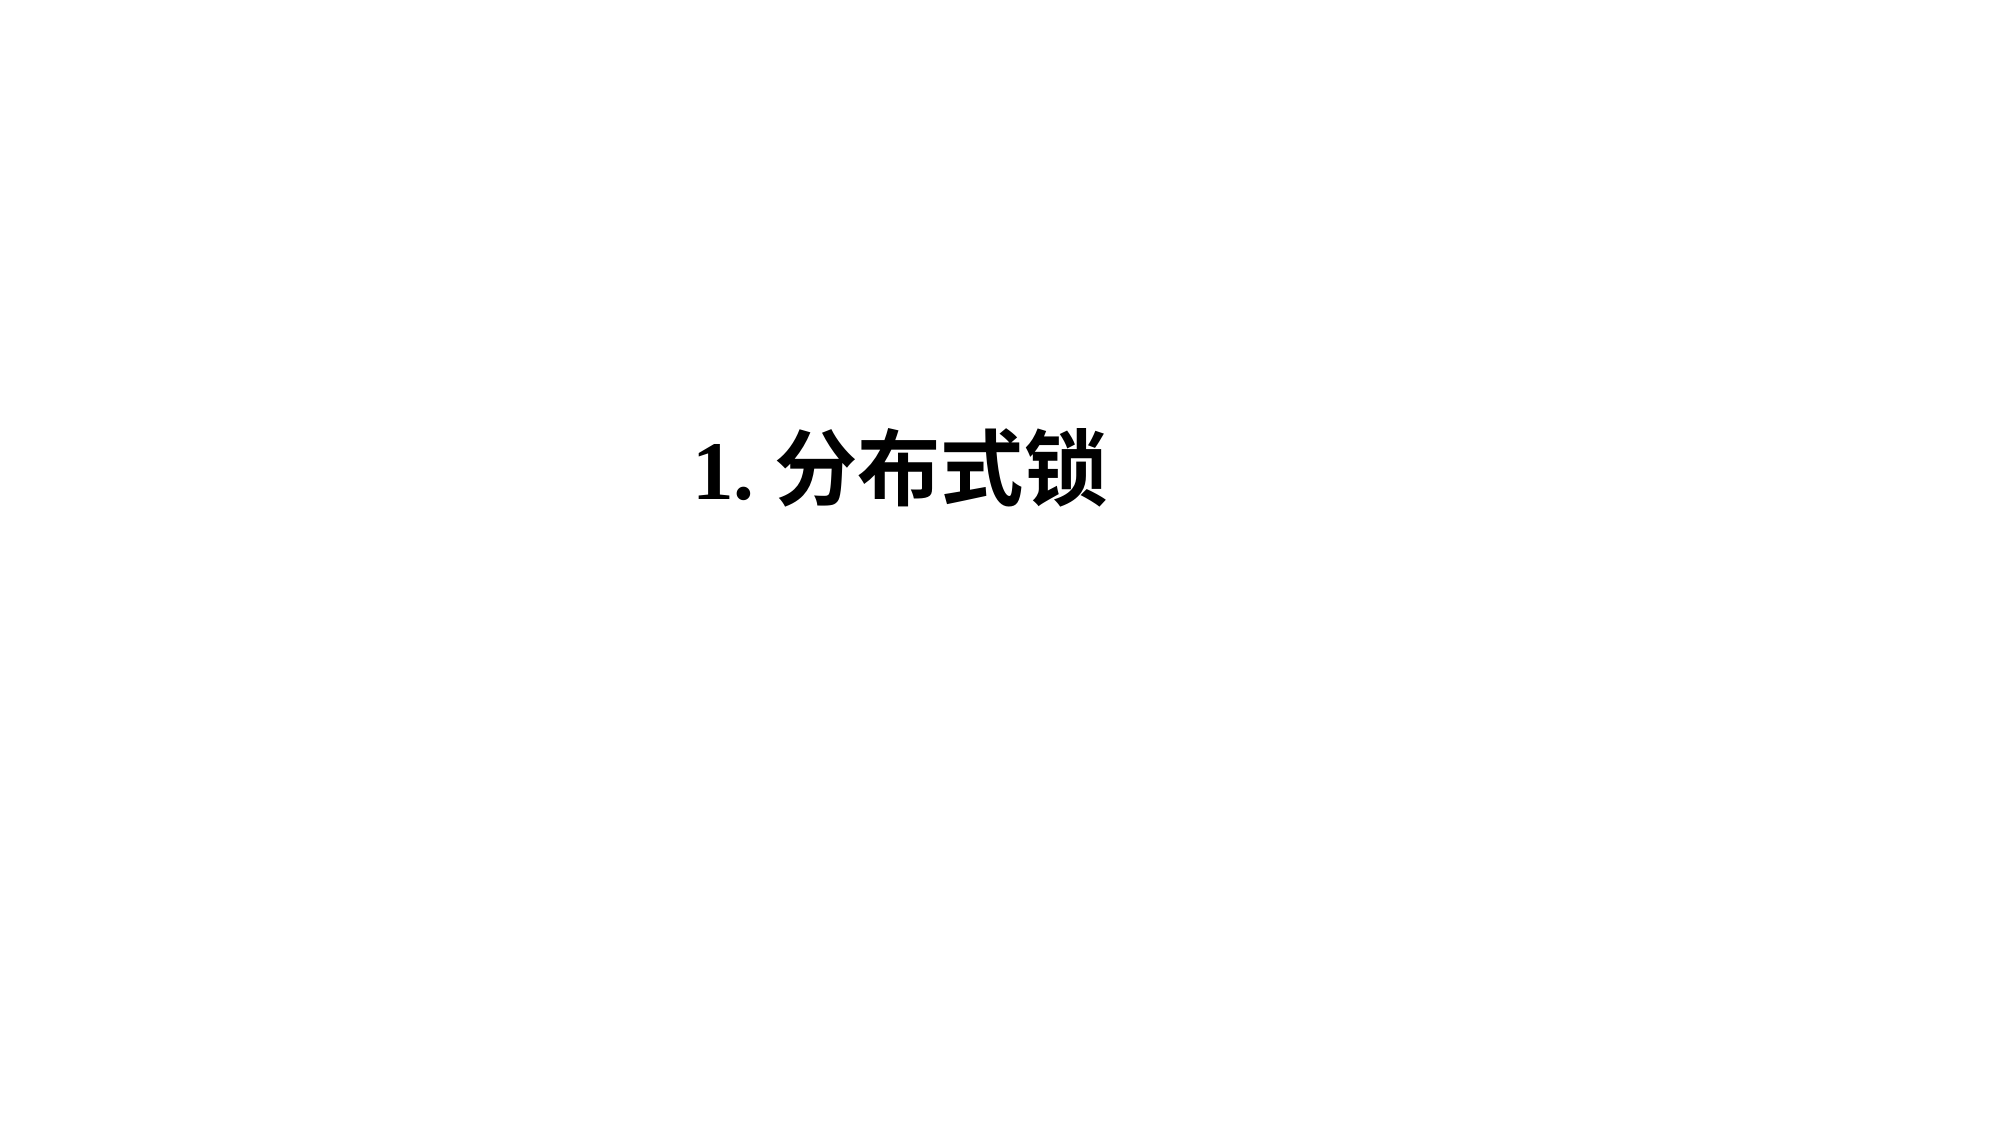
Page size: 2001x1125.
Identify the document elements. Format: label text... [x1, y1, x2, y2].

text_box 1.分布式锁 [677, 408, 1335, 524]
